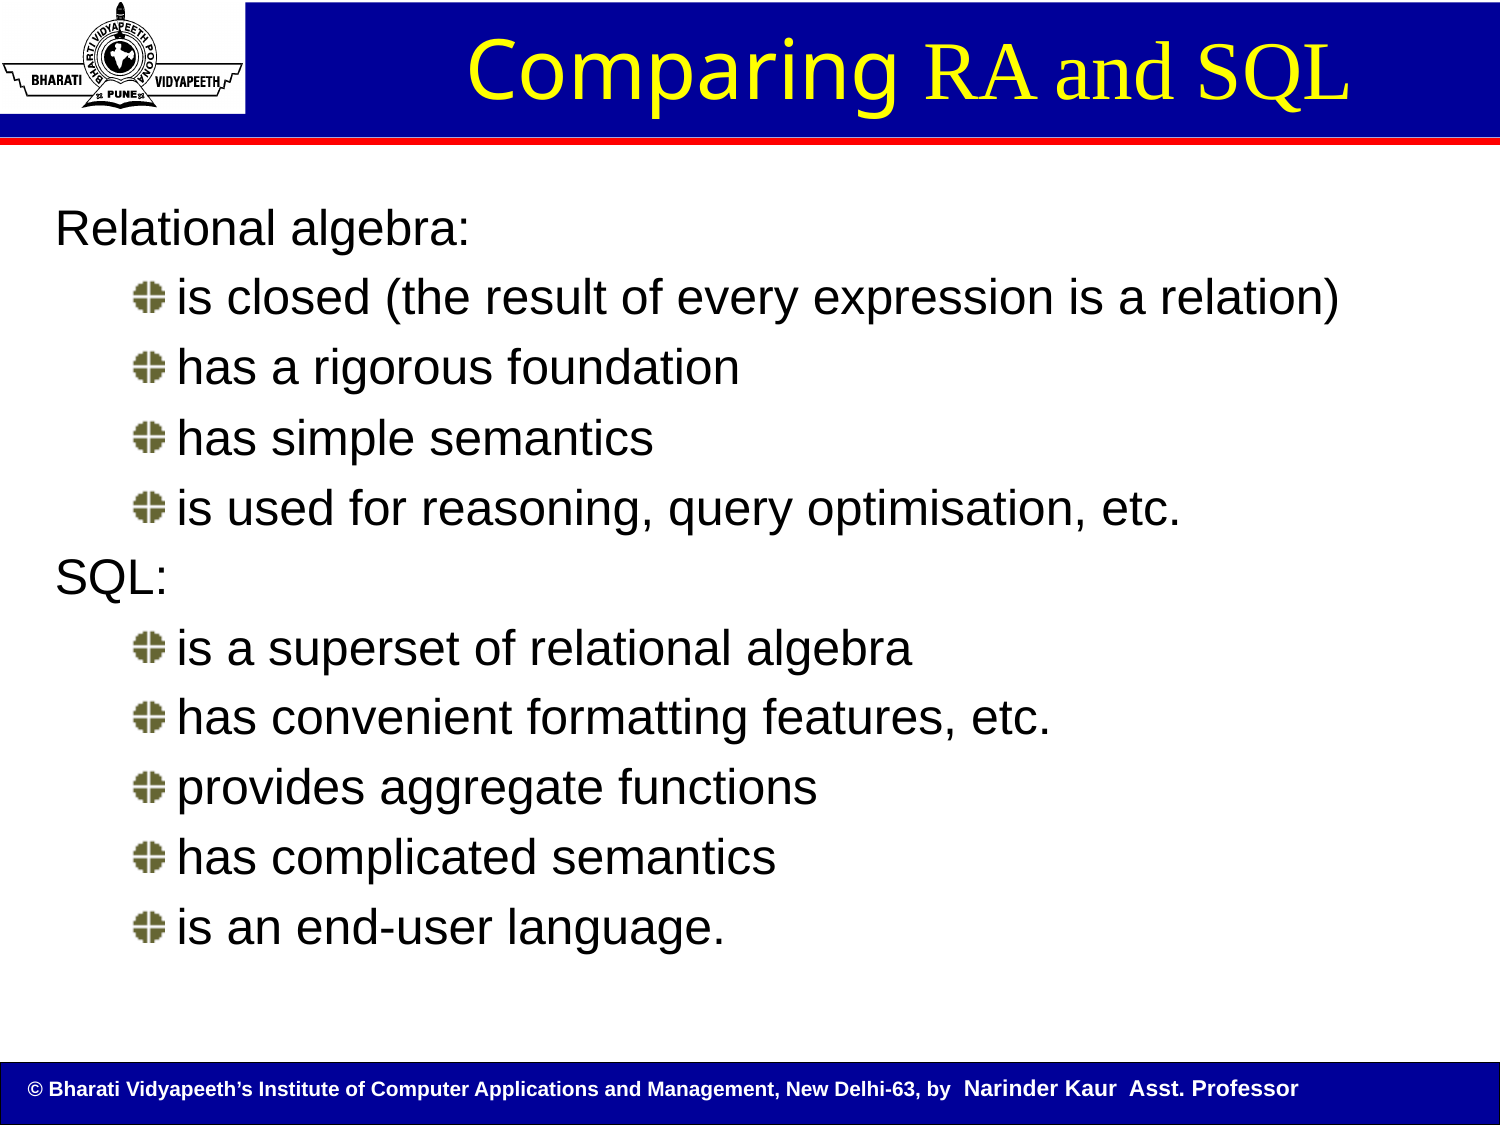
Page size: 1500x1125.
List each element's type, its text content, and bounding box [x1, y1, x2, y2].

picture [129, 837, 165, 873]
picture [129, 417, 165, 453]
picture [129, 767, 165, 803]
picture [129, 697, 165, 733]
picture [129, 347, 165, 383]
picture [129, 627, 165, 663]
list Relational algebra: is closed (the result of every expression is a relation) has a rigorous foundation has simple semantics is used for reasoning, query optimisation, etc. SQL: is a superset of relational algebra has convenient formatting features, etc. provides aggregate functions has complicated semantics is an end-user language. [39, 187, 1469, 1024]
text_box Comparing RA and SQL [450, 9, 1369, 125]
picture [129, 487, 165, 523]
picture [129, 907, 165, 943]
picture [2, 2, 243, 109]
picture [129, 277, 165, 313]
